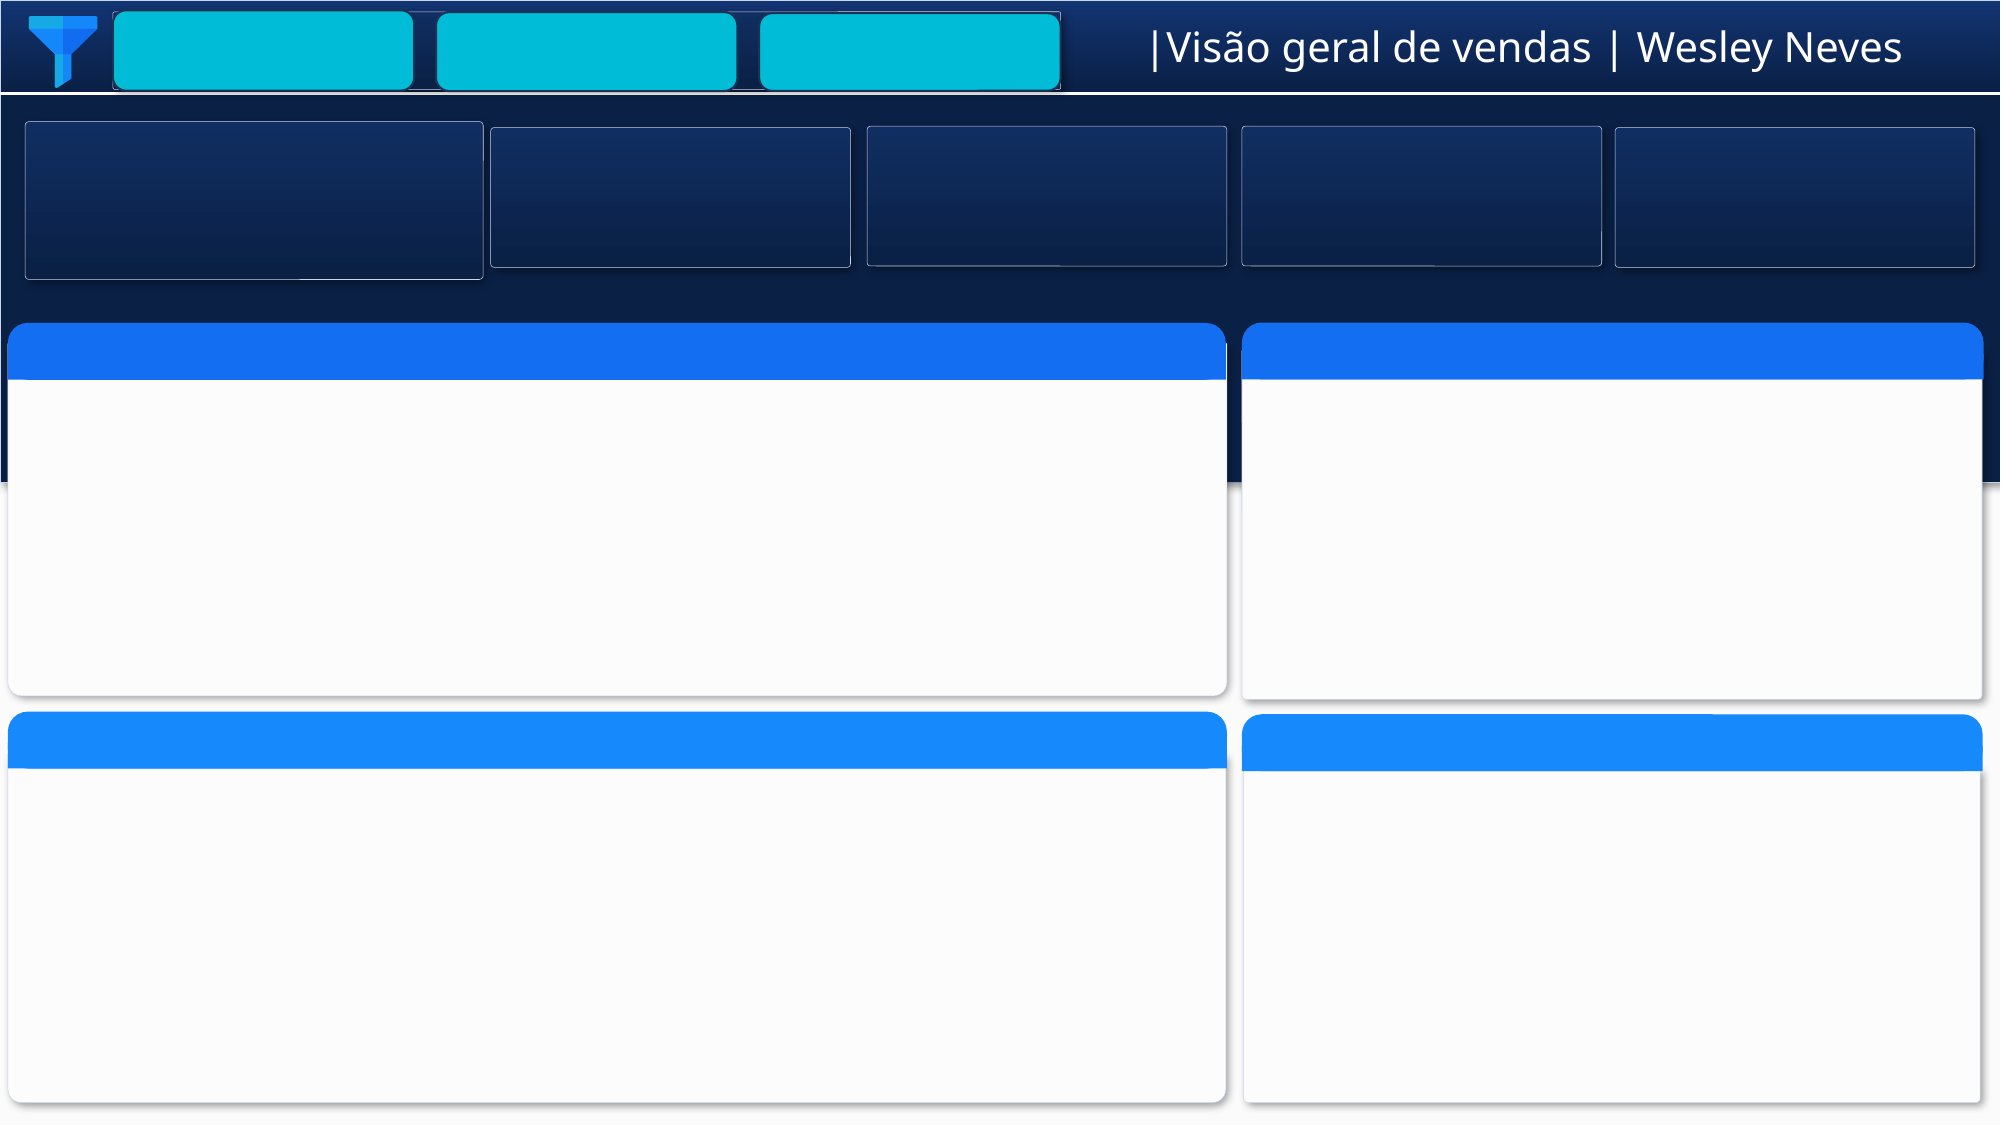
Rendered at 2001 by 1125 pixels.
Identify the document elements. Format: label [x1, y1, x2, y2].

text_box [7, 711, 1227, 769]
text_box [1241, 322, 1984, 380]
picture [0, 0, 2000, 93]
text_box [1241, 714, 1983, 772]
text_box [7, 322, 1226, 380]
picture [0, 94, 2000, 1125]
